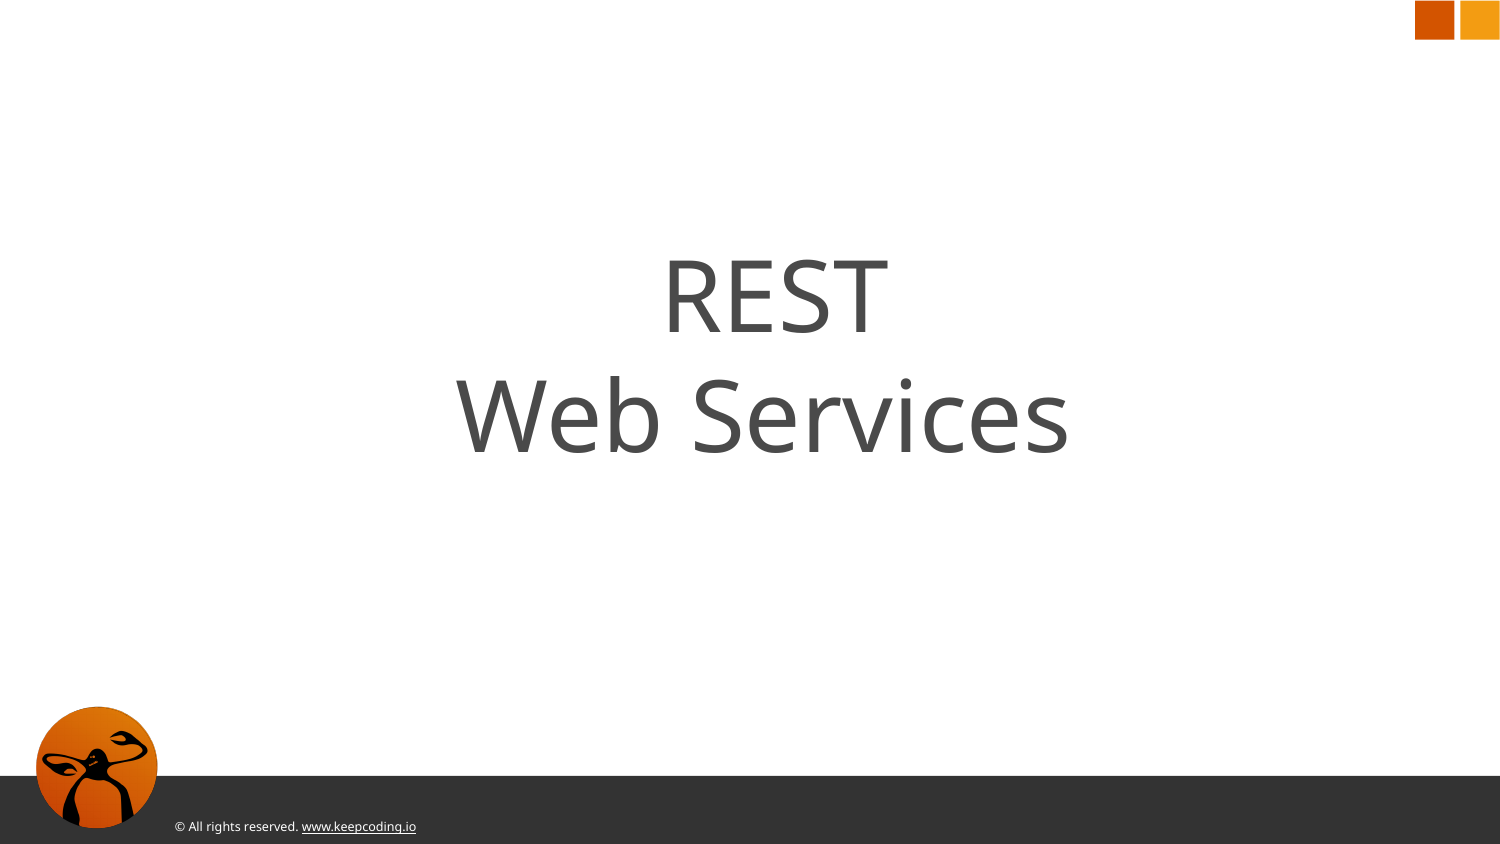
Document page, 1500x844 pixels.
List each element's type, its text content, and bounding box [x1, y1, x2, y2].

title REST Web Services [191, 227, 1337, 607]
picture [0, 673, 247, 844]
